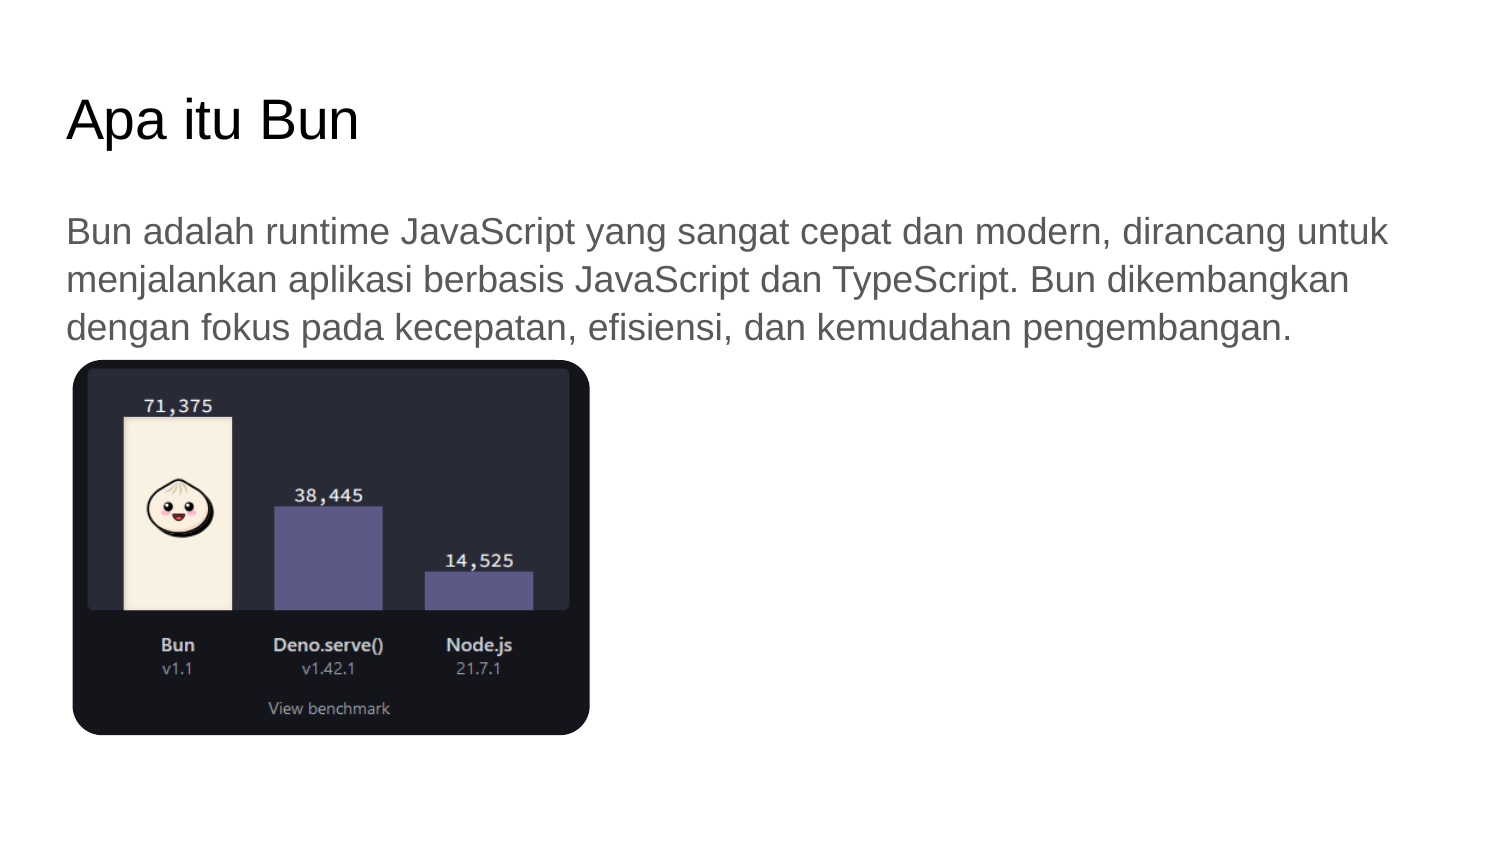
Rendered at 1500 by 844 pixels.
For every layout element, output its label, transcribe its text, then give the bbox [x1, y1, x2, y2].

list Bun adalah runtime JavaScript yang sangat cepat dan modern, dirancang untuk menjalankan aplikasi berbasis JavaScript dan TypeScript. Bun dikembangkan dengan fokus pada kecepatan, efisiensi, dan kemudahan pengembangan. [51, 189, 1449, 750]
picture [72, 359, 590, 736]
title Apa itu Bun [51, 72, 1449, 167]
